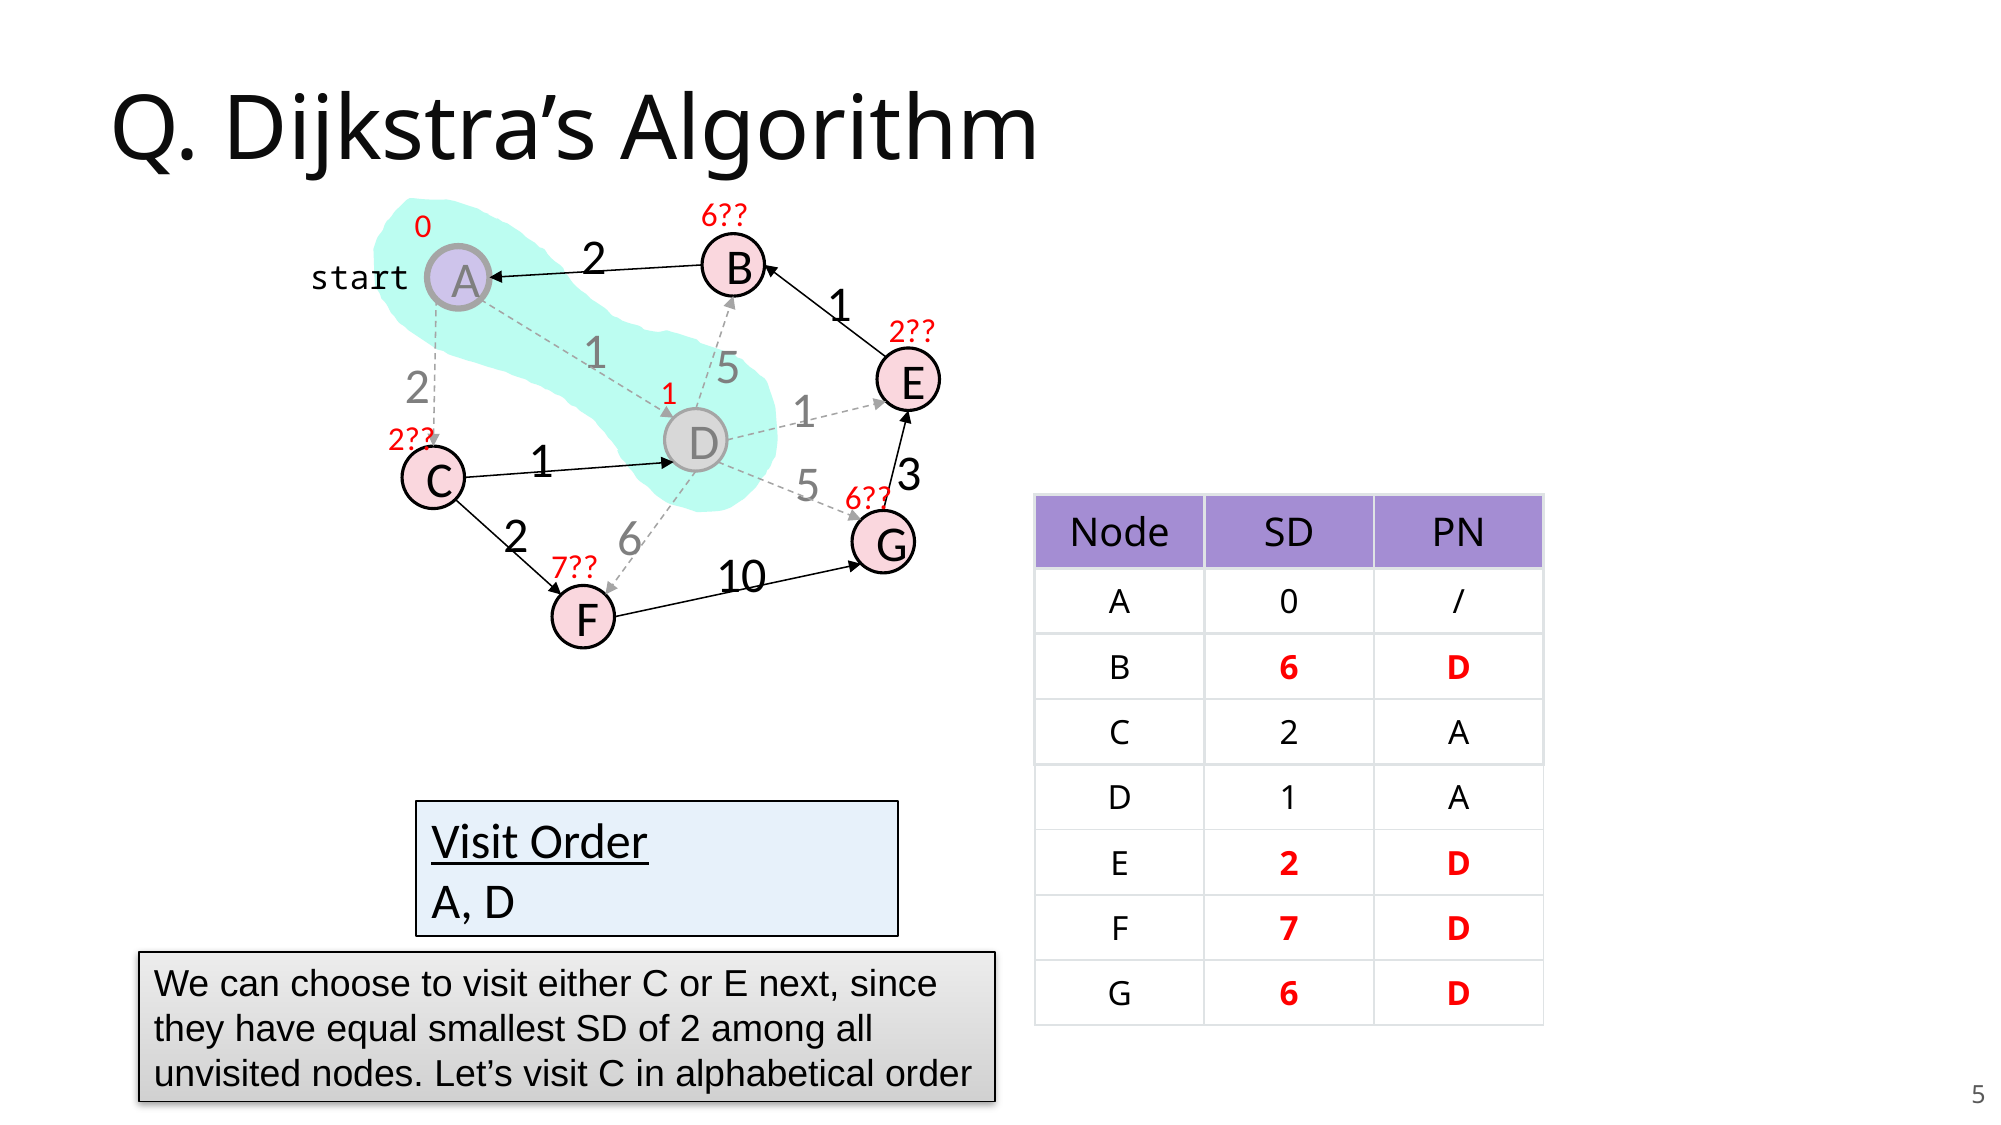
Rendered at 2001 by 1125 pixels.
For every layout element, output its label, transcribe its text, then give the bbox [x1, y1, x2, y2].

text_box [372, 172, 953, 649]
table_cell 6 [1205, 961, 1373, 1024]
table_cell 2 [1206, 700, 1373, 763]
table_cell D [1375, 961, 1543, 1024]
table_cell F [1036, 896, 1203, 959]
table_cell 7 [1205, 896, 1373, 959]
text_box start [271, 235, 367, 315]
table_header SD [1206, 496, 1373, 567]
title Q. Dijkstra’s Algorithm [94, 43, 1930, 210]
table_cell B [1036, 635, 1203, 698]
table_header PN [1375, 496, 1542, 567]
table_cell D [1036, 766, 1203, 829]
table_cell 0 [1206, 570, 1373, 632]
text_box Visit Order A, D [416, 801, 899, 937]
table_cell D [1375, 896, 1543, 959]
table_cell A [1375, 700, 1542, 763]
table_cell G [1036, 961, 1203, 1024]
table_cell 6 [1206, 635, 1373, 698]
table_cell D [1375, 830, 1543, 894]
table_cell A [1375, 766, 1543, 829]
table_cell 2 [1205, 830, 1373, 894]
table_cell A [1036, 570, 1203, 632]
text_box We can choose to visit either C or E next, since they have equal smallest SD of 2 among all unvisited nodes. Let’s visit C in alphabetical order [138, 951, 996, 1102]
table_header Node [1036, 496, 1203, 567]
table_cell 1 [1205, 766, 1373, 829]
table_cell D [1375, 635, 1542, 698]
table_cell C [1036, 700, 1203, 763]
table_cell E [1036, 830, 1203, 894]
table_cell / [1375, 570, 1542, 632]
